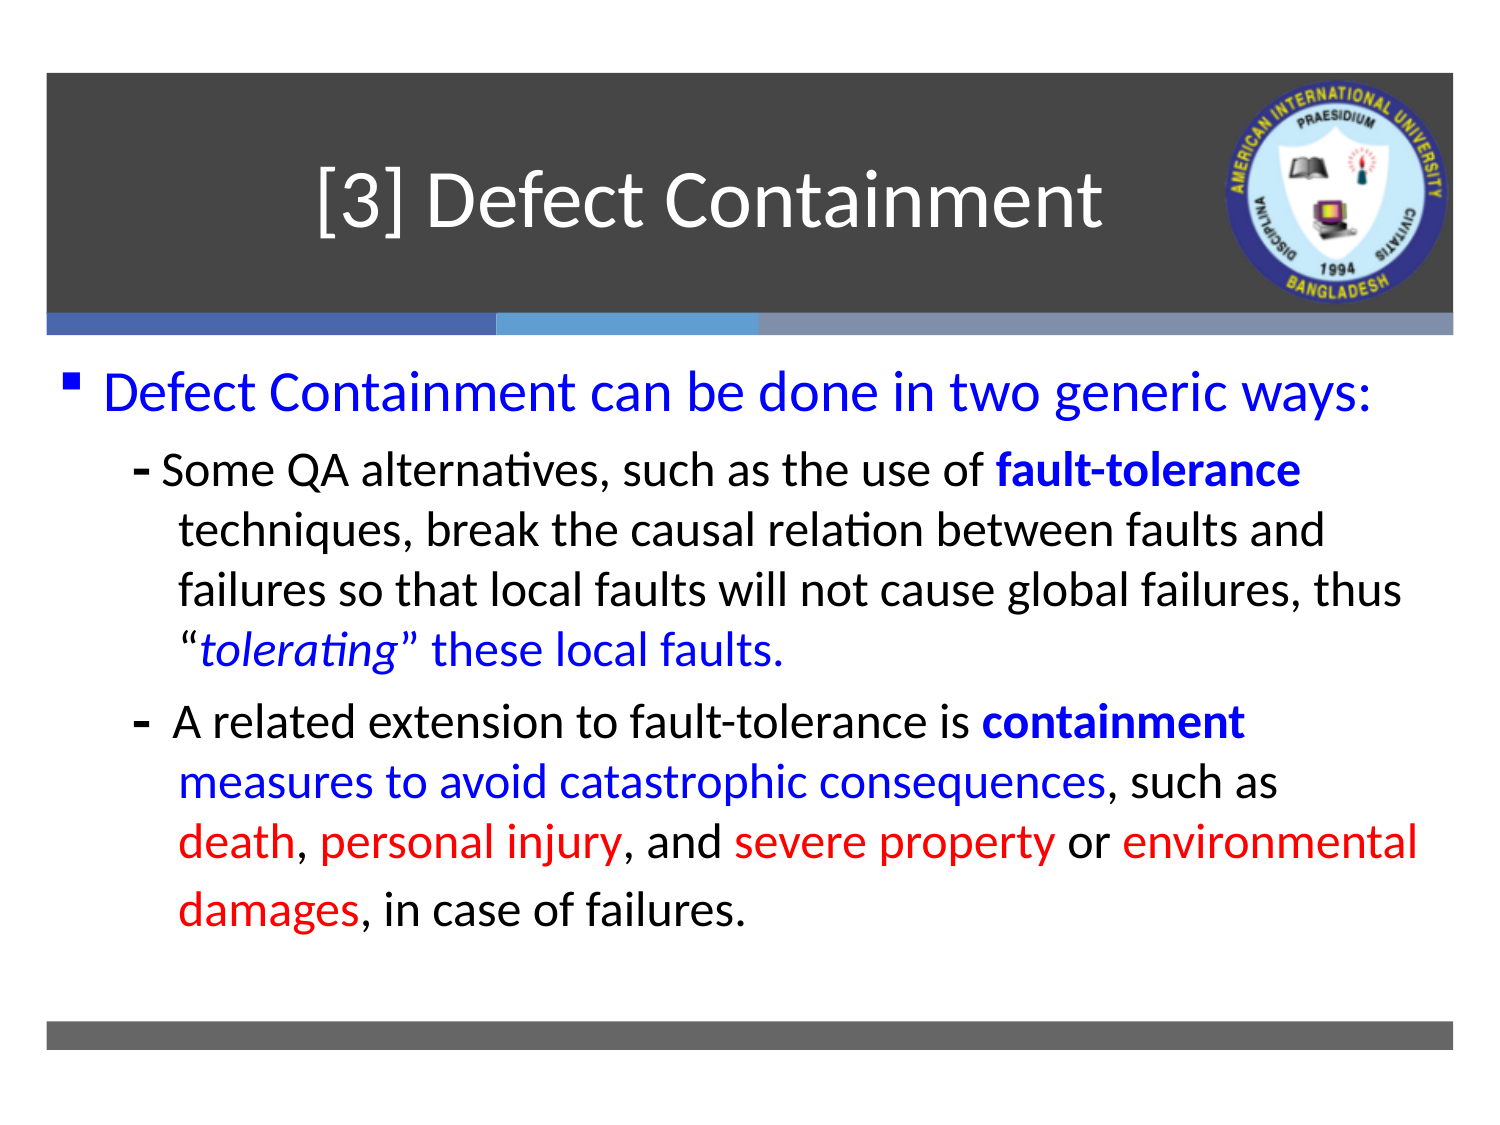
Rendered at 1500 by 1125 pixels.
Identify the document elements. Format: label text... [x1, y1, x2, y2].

picture [1220, 75, 1454, 310]
title [3] Defect Containment [69, 73, 1351, 253]
text_box Defect Containment can be done in two generic ways:  Some QA alternatives, such as the use of fault-tolerance techniques, break the causal relation between faults and failures so that local faults will not cause global failures, thus “tolerating” these local faults.  A related extension to fault-tolerance is containment measures to avoid catastrophic consequences, such as death, personal injury, and severe property or environmental damages, in case of failures. [43, 346, 1434, 946]
